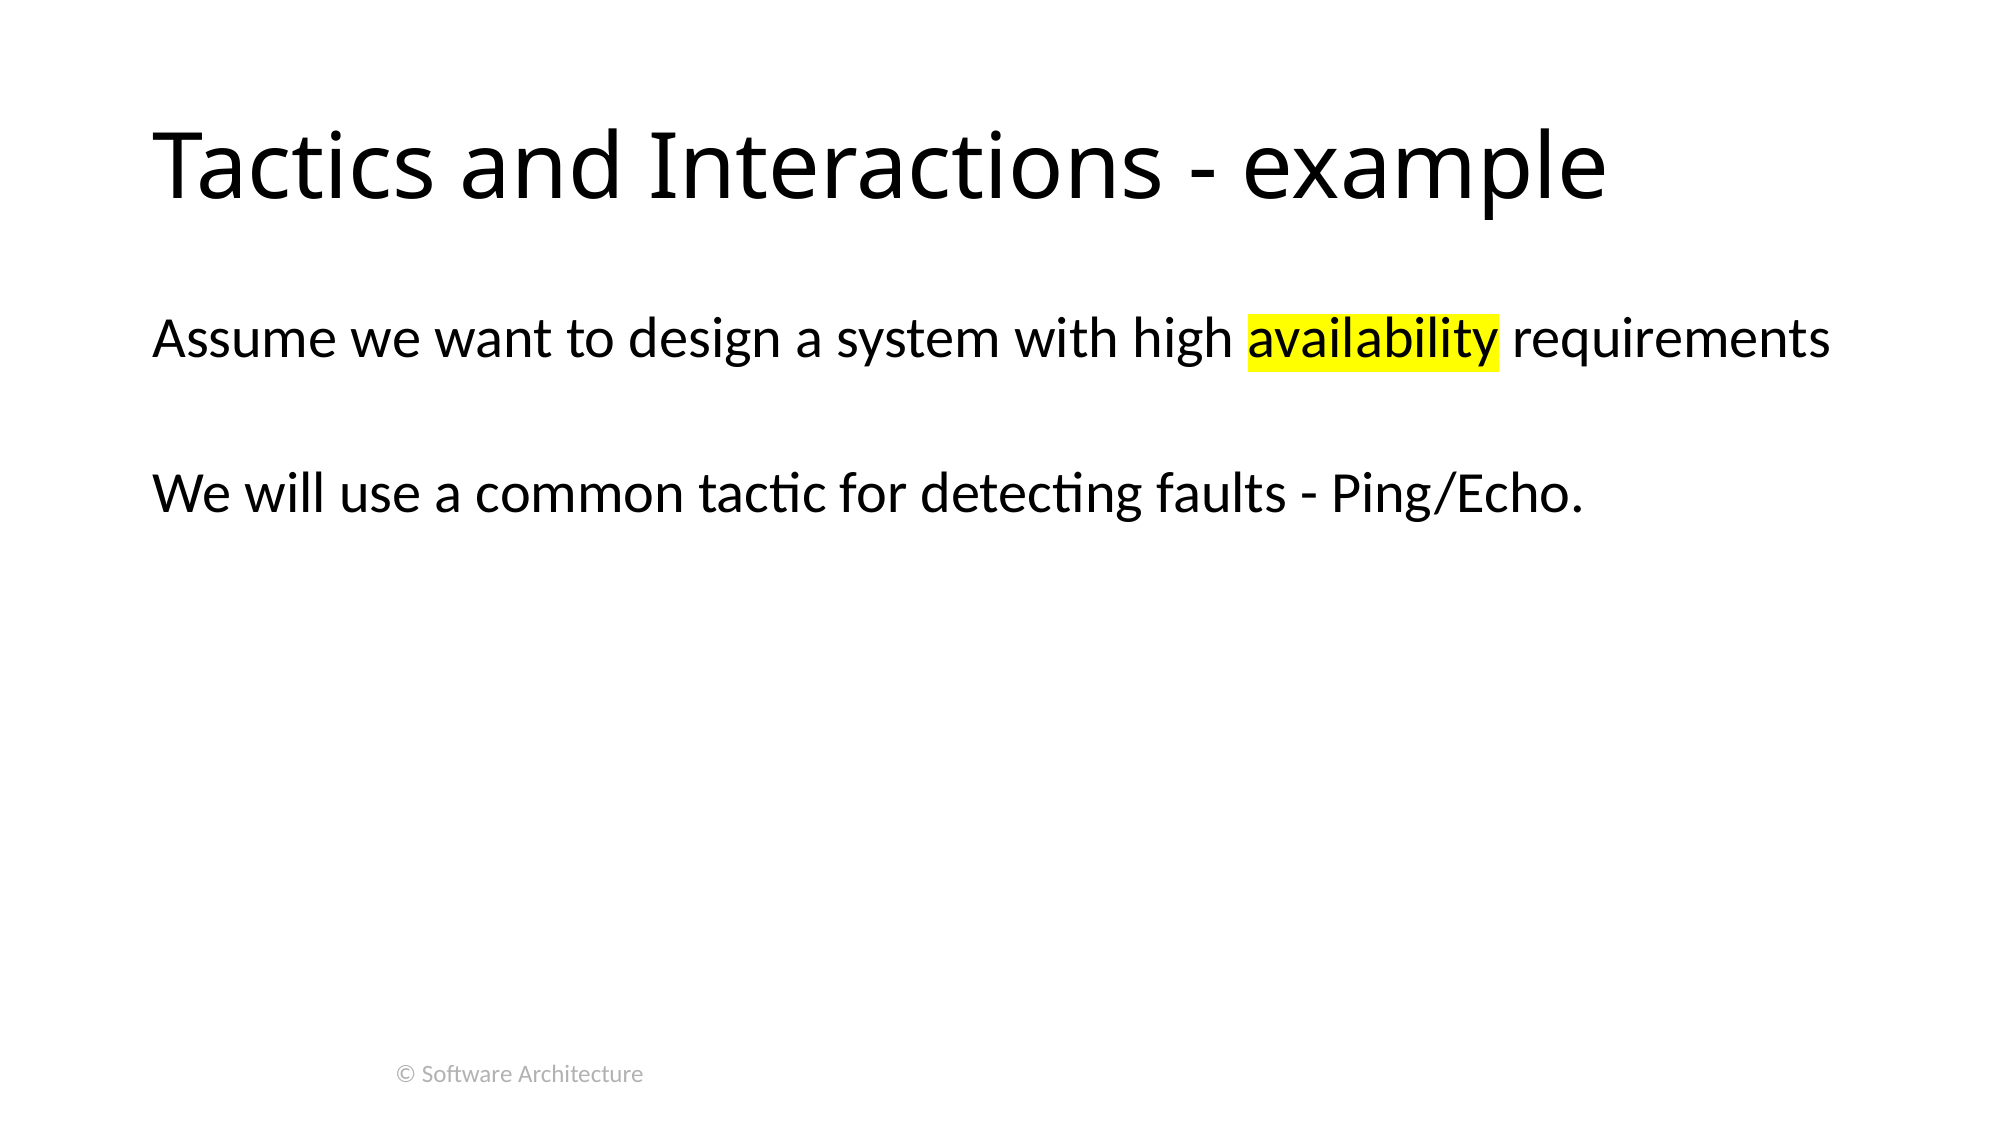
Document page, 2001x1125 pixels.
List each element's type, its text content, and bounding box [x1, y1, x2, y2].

list Assume we want to design a system with high availability requirements We will use a common tactic for detecting faults - Ping/Echo. [137, 299, 1863, 1014]
footer © Software Architecture [0, 1042, 1040, 1103]
title Tactics and Interactions - example [137, 59, 1863, 278]
